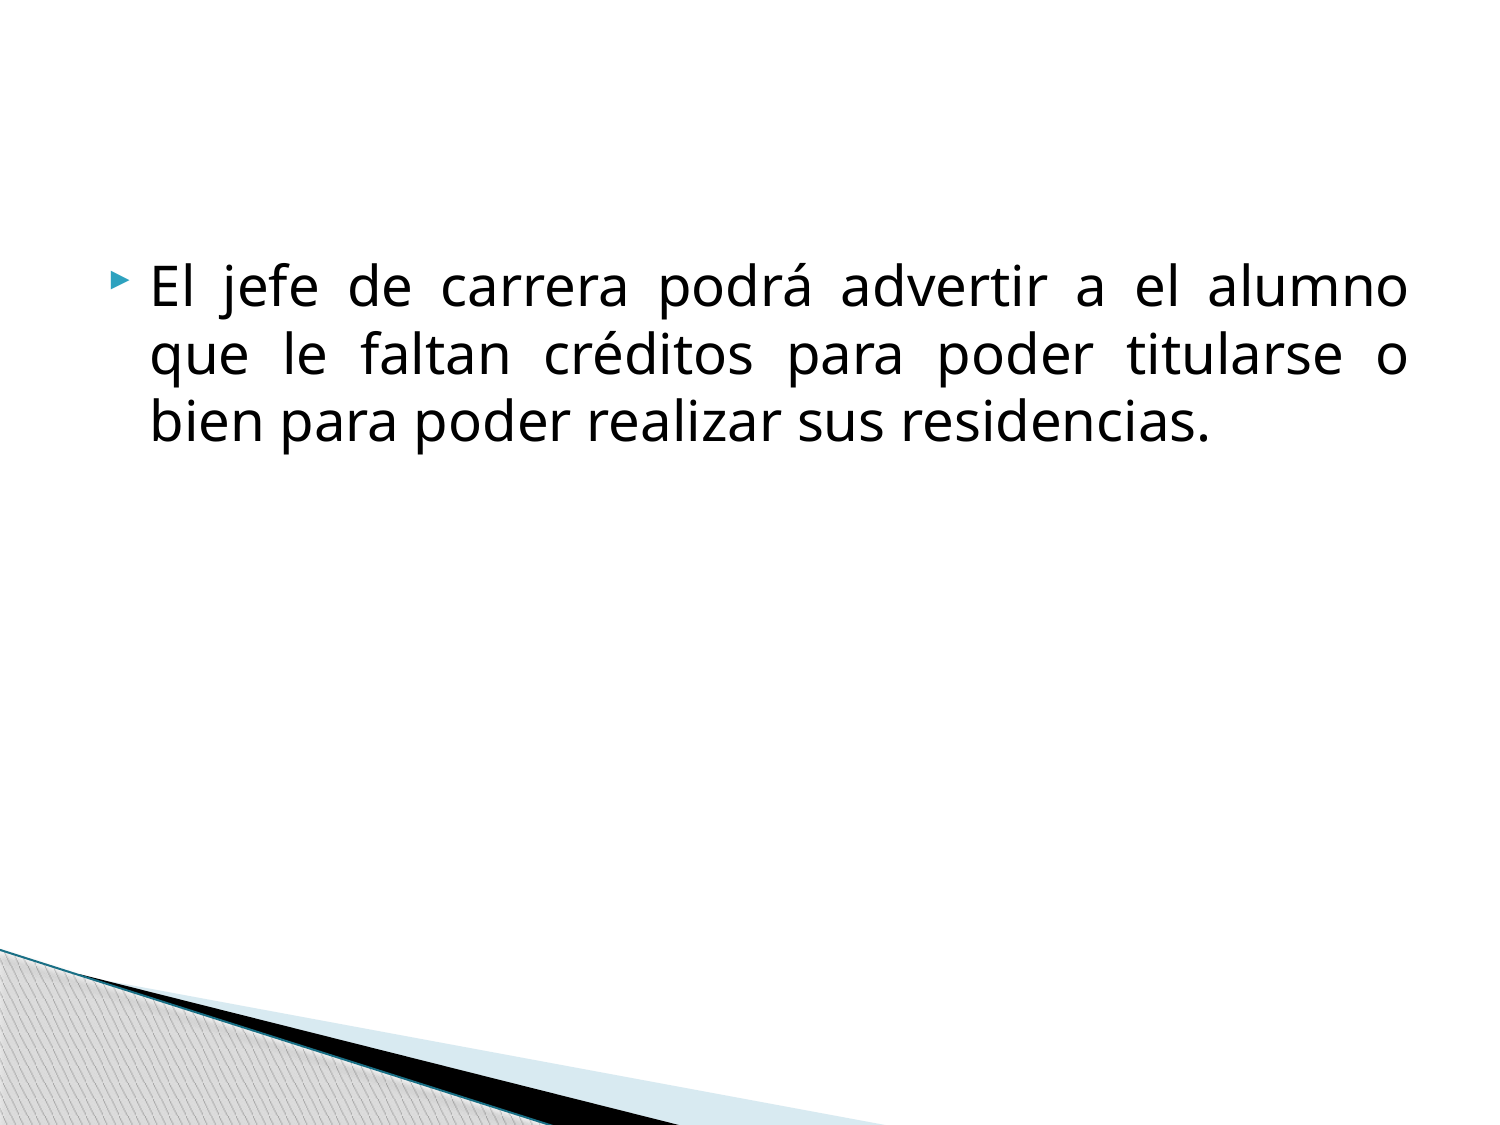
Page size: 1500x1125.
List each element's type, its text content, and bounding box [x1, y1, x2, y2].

list El jefe de carrera podrá advertir a el alumno que le faltan créditos para poder titularse o bien para poder realizar sus residencias. [75, 243, 1425, 986]
